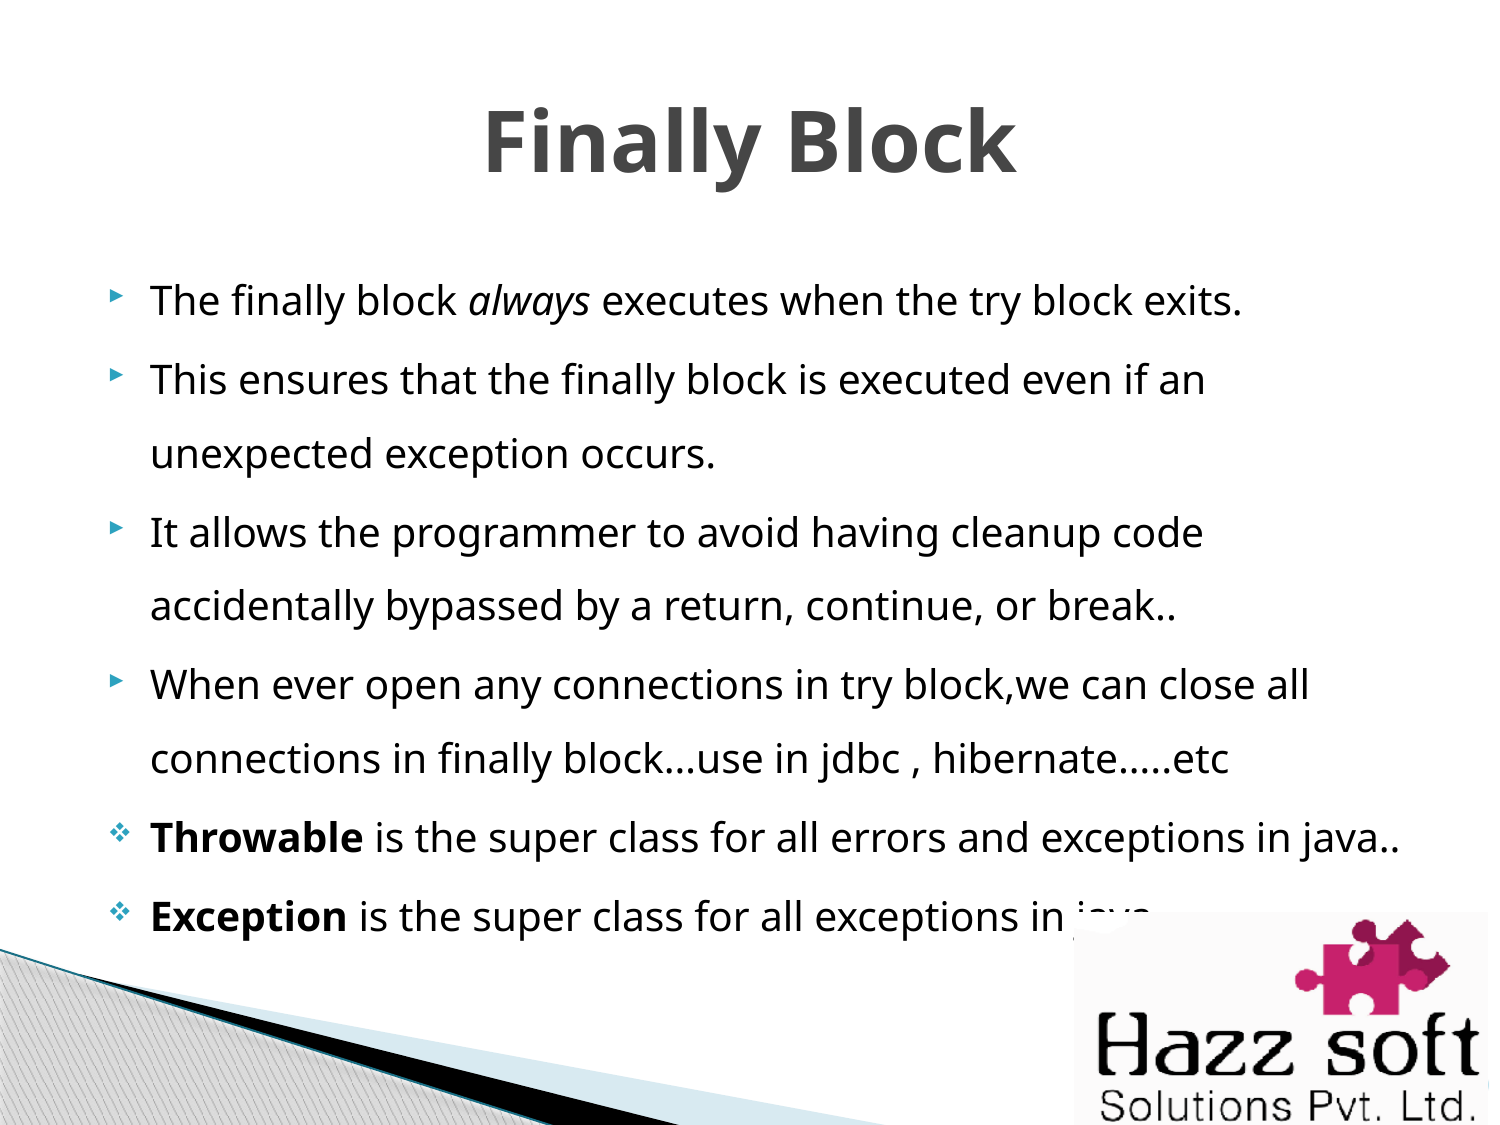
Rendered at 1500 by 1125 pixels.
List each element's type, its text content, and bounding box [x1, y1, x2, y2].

list The finally block always executes when the try block exits. This ensures that the finally block is executed even if an unexpected exception occurs. It allows the programmer to avoid having cleanup code accidentally bypassed by a return, continue, or break.. When ever open any connections in try block,we can close all connections in finally block…use in jdbc , hibernate…..etc Throwable is the super class for all errors and exceptions in java.. Exception is the super class for all exceptions in java… [75, 243, 1425, 986]
picture [1074, 912, 1500, 1125]
title Finally Block [75, 45, 1425, 233]
